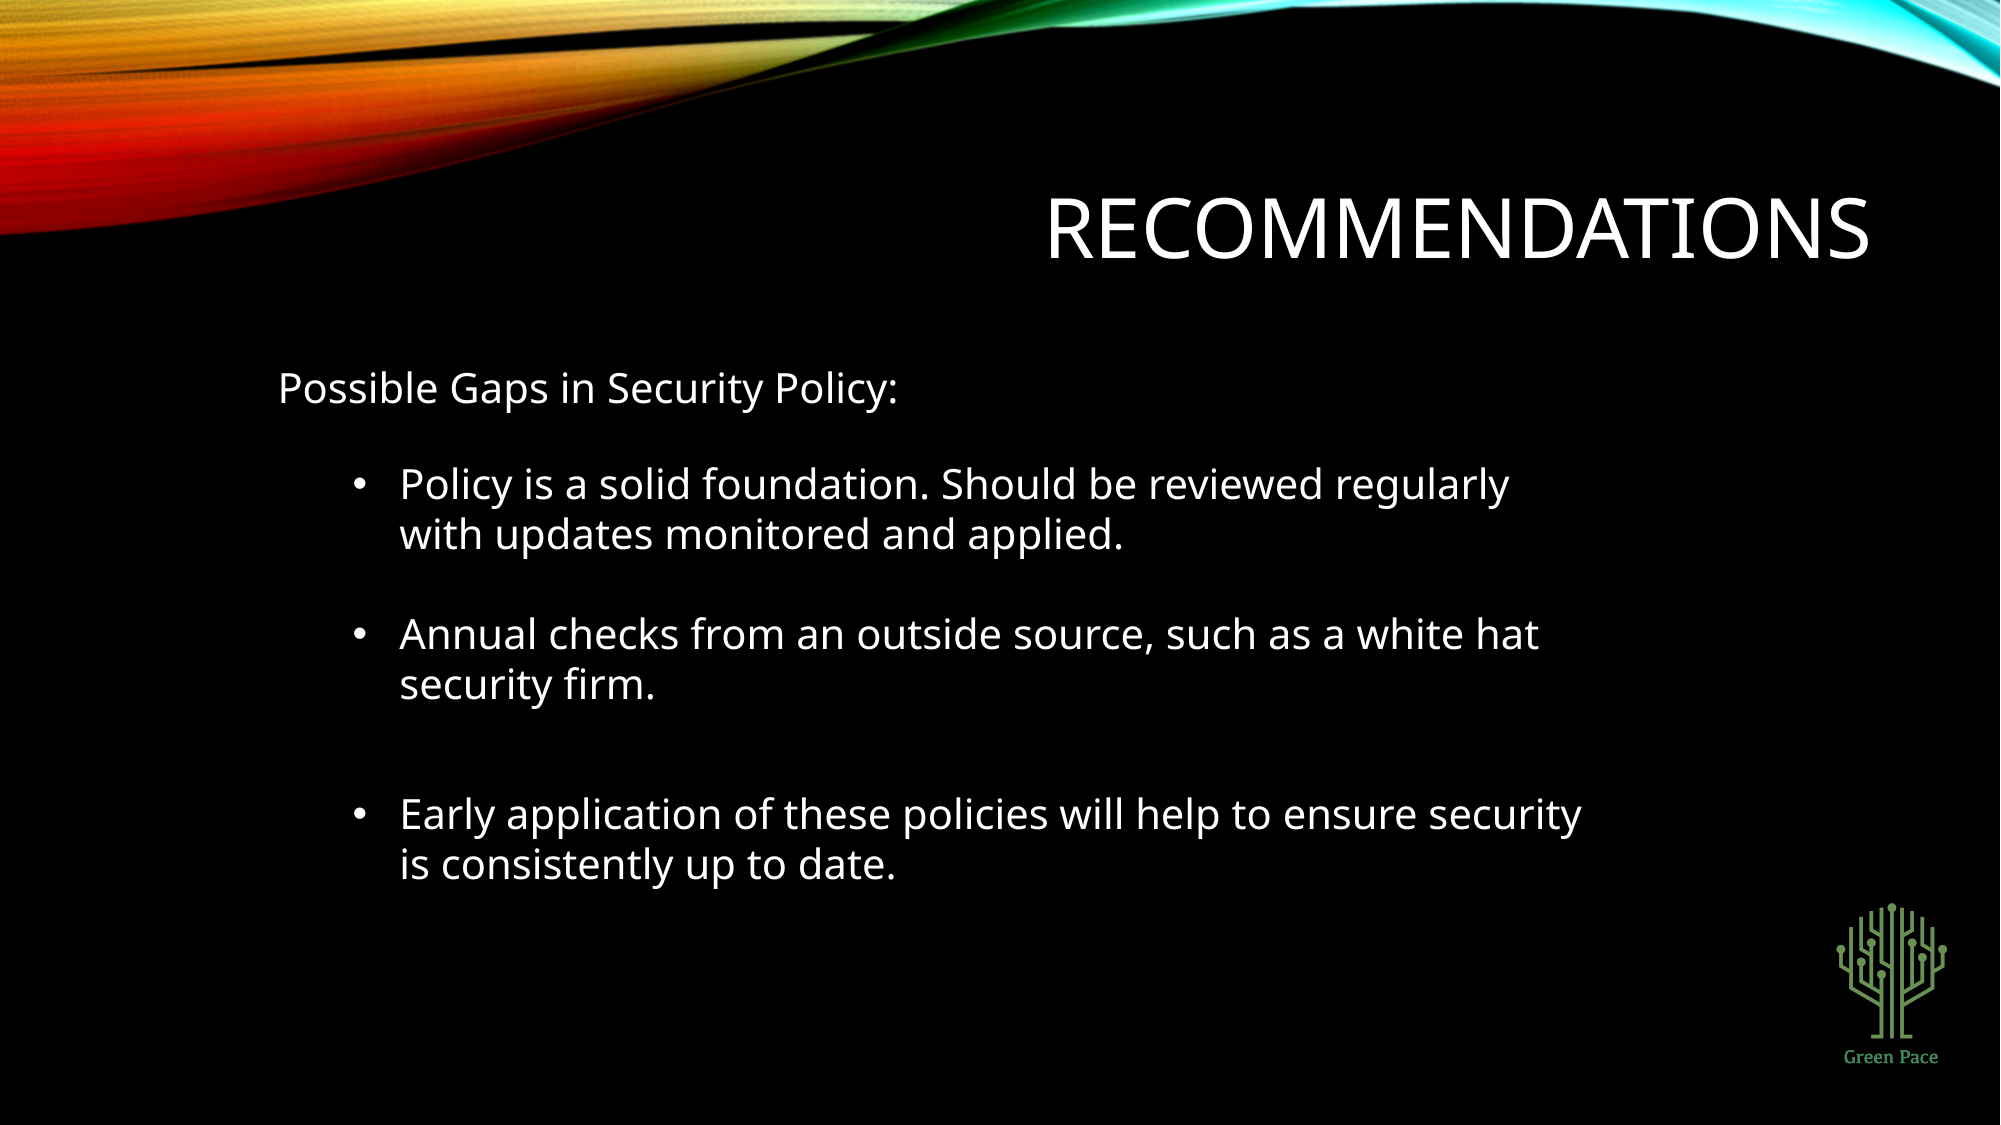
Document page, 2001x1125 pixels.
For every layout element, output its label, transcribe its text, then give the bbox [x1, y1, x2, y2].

picture [0, 0, 2000, 237]
list Possible Gaps in Security Policy: Policy is a solid foundation. Should be reviewed regularly with updates monitored and applied. Annual checks from an outside source, such as a white hat security firm. Early application of these policies will help to ensure security is consistently up to date. [112, 360, 1598, 1021]
title RECOMMENDATIONS [474, 125, 1888, 338]
picture [1817, 892, 1964, 1082]
